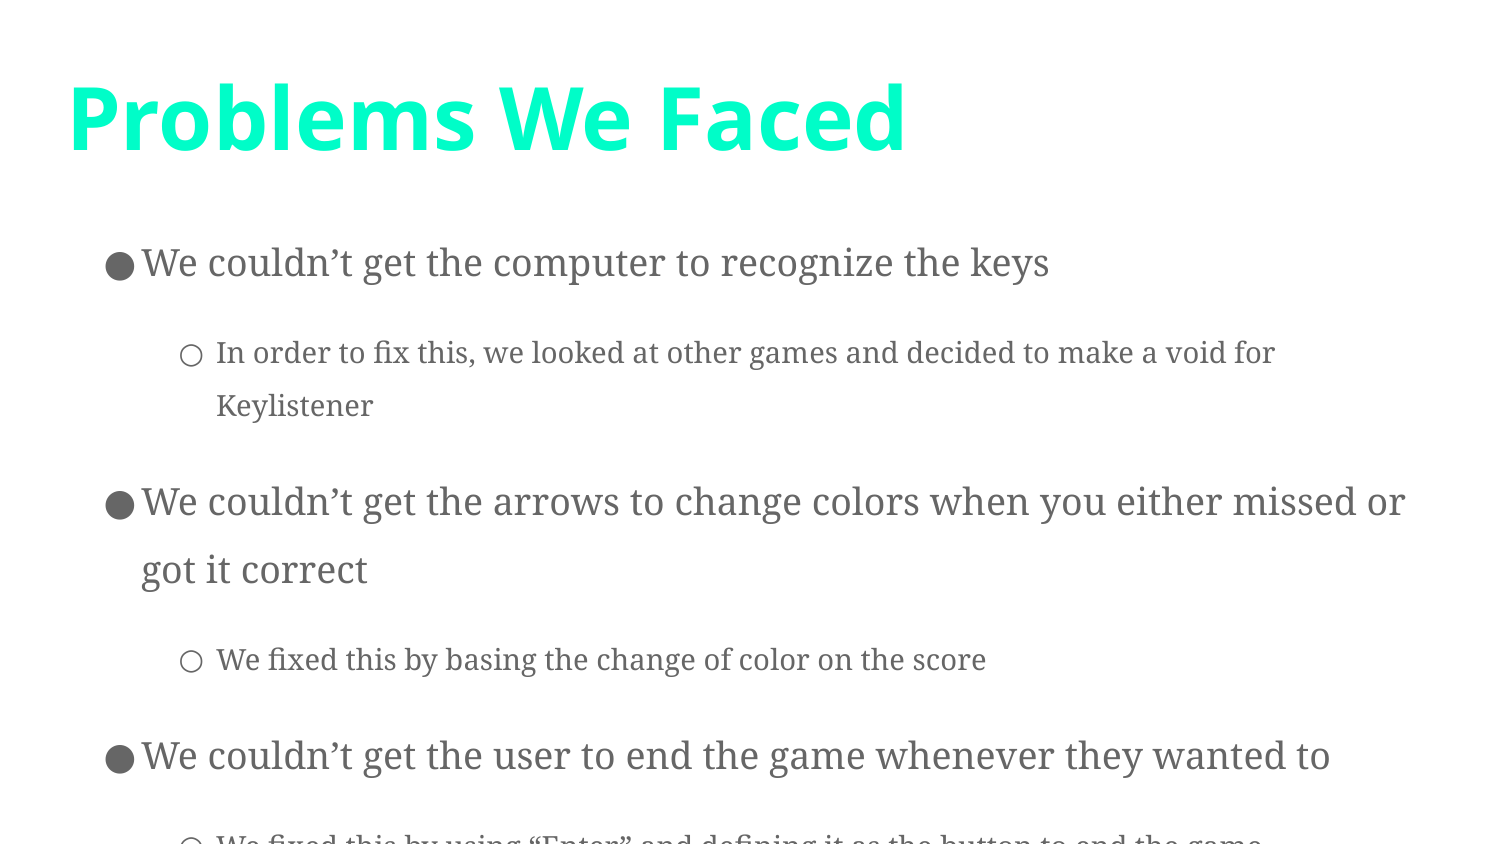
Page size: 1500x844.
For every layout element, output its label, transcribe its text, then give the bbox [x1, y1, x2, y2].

title Problems We Faced [51, 48, 1449, 180]
list We couldn’t get the computer to recognize the keys In order to fix this, we looked at other games and decided to make a void for Keylistener We couldn’t get the arrows to change colors when you either missed or got it correct We fixed this by basing the change of color on the score We couldn’t get the user to end the game whenever they wanted to We fixed this by using “Enter” and defining it as the button to end the game [51, 201, 1449, 750]
